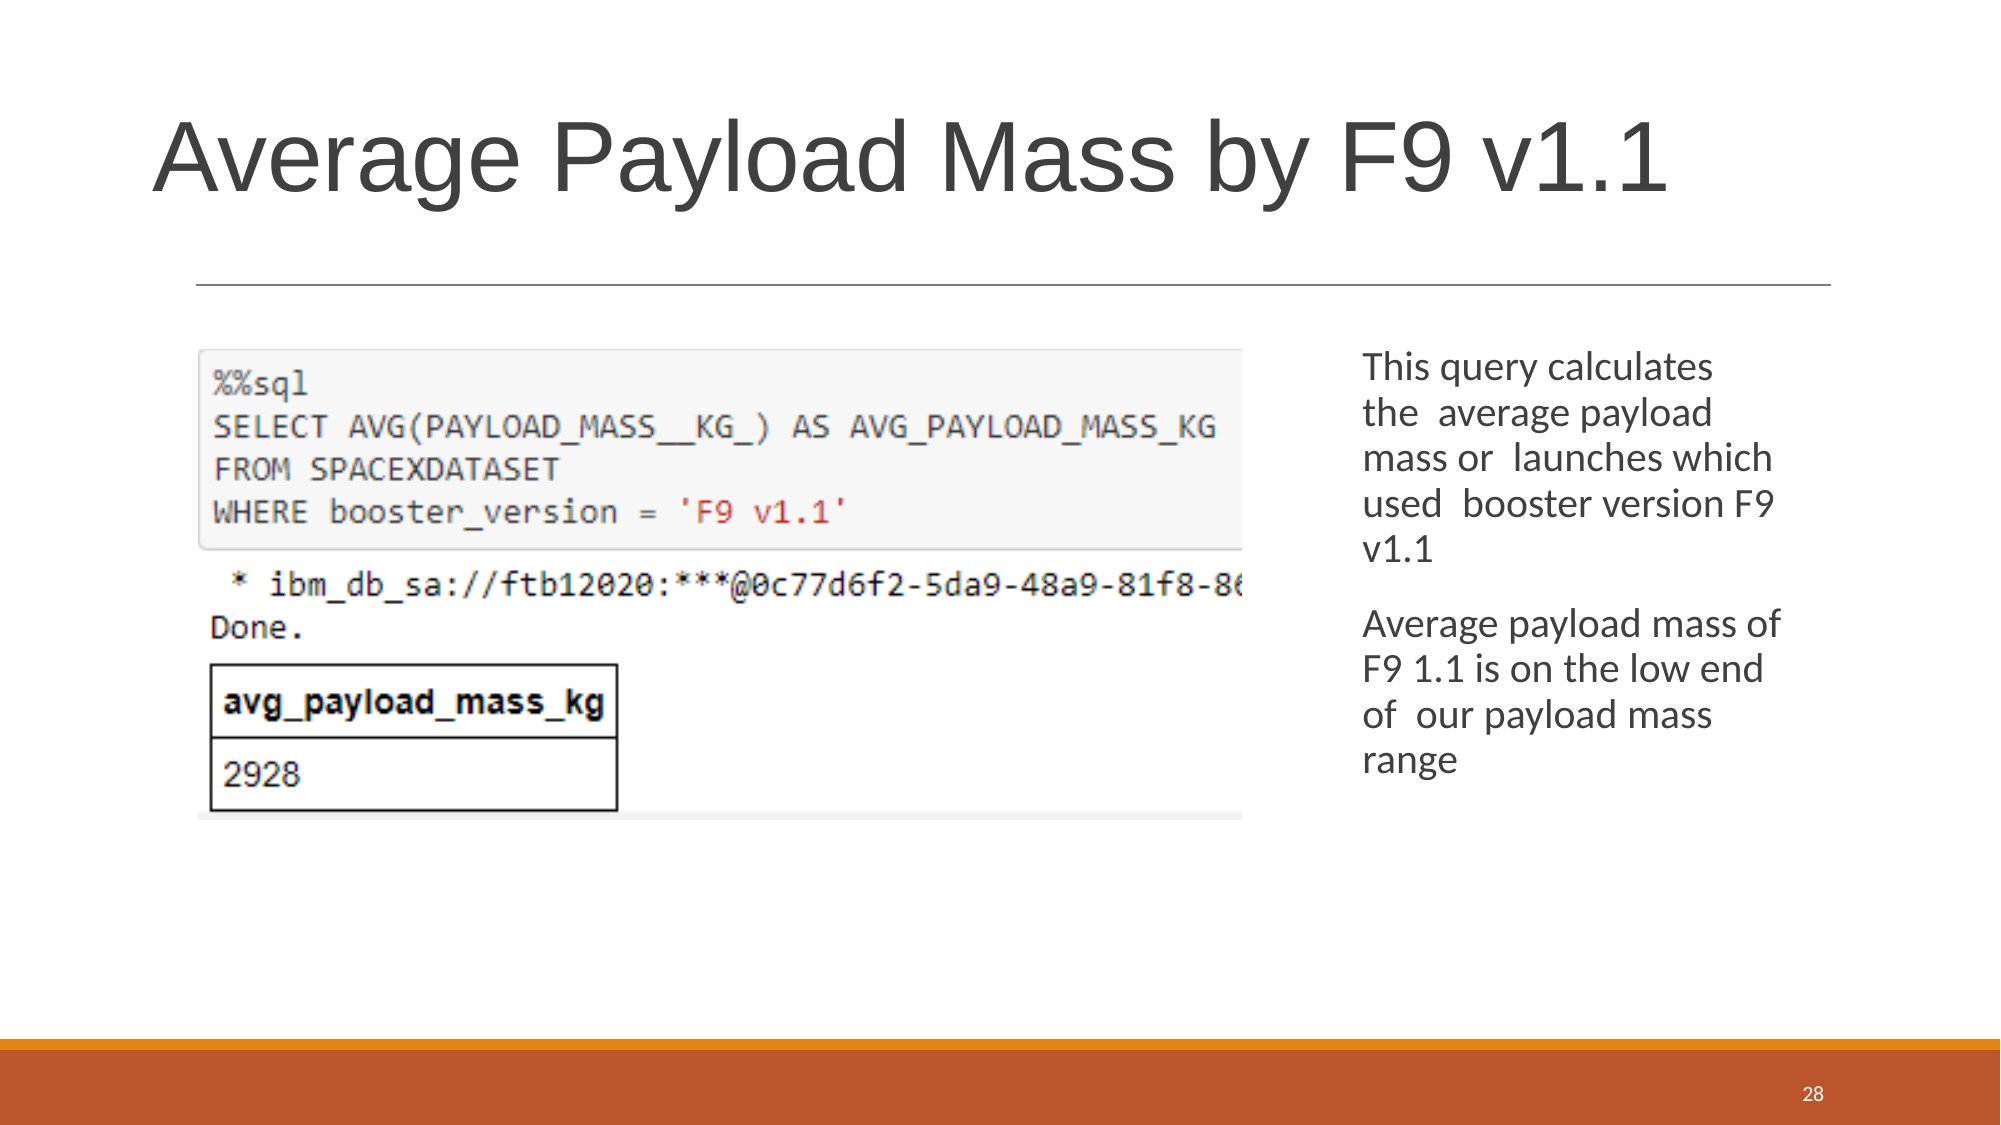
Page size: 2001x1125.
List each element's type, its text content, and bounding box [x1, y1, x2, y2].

text_box [198, 349, 1243, 820]
text_box This query calculates the average payload mass or launches which used booster version F9 v1.1 Average payload mass of F9 1.1 is on the low end of our payload mass range [1360, 337, 1807, 783]
title Average Payload Mass by F9 v1.1 [150, 89, 1852, 280]
slide_number ‹#› [1795, 1077, 1831, 1125]
